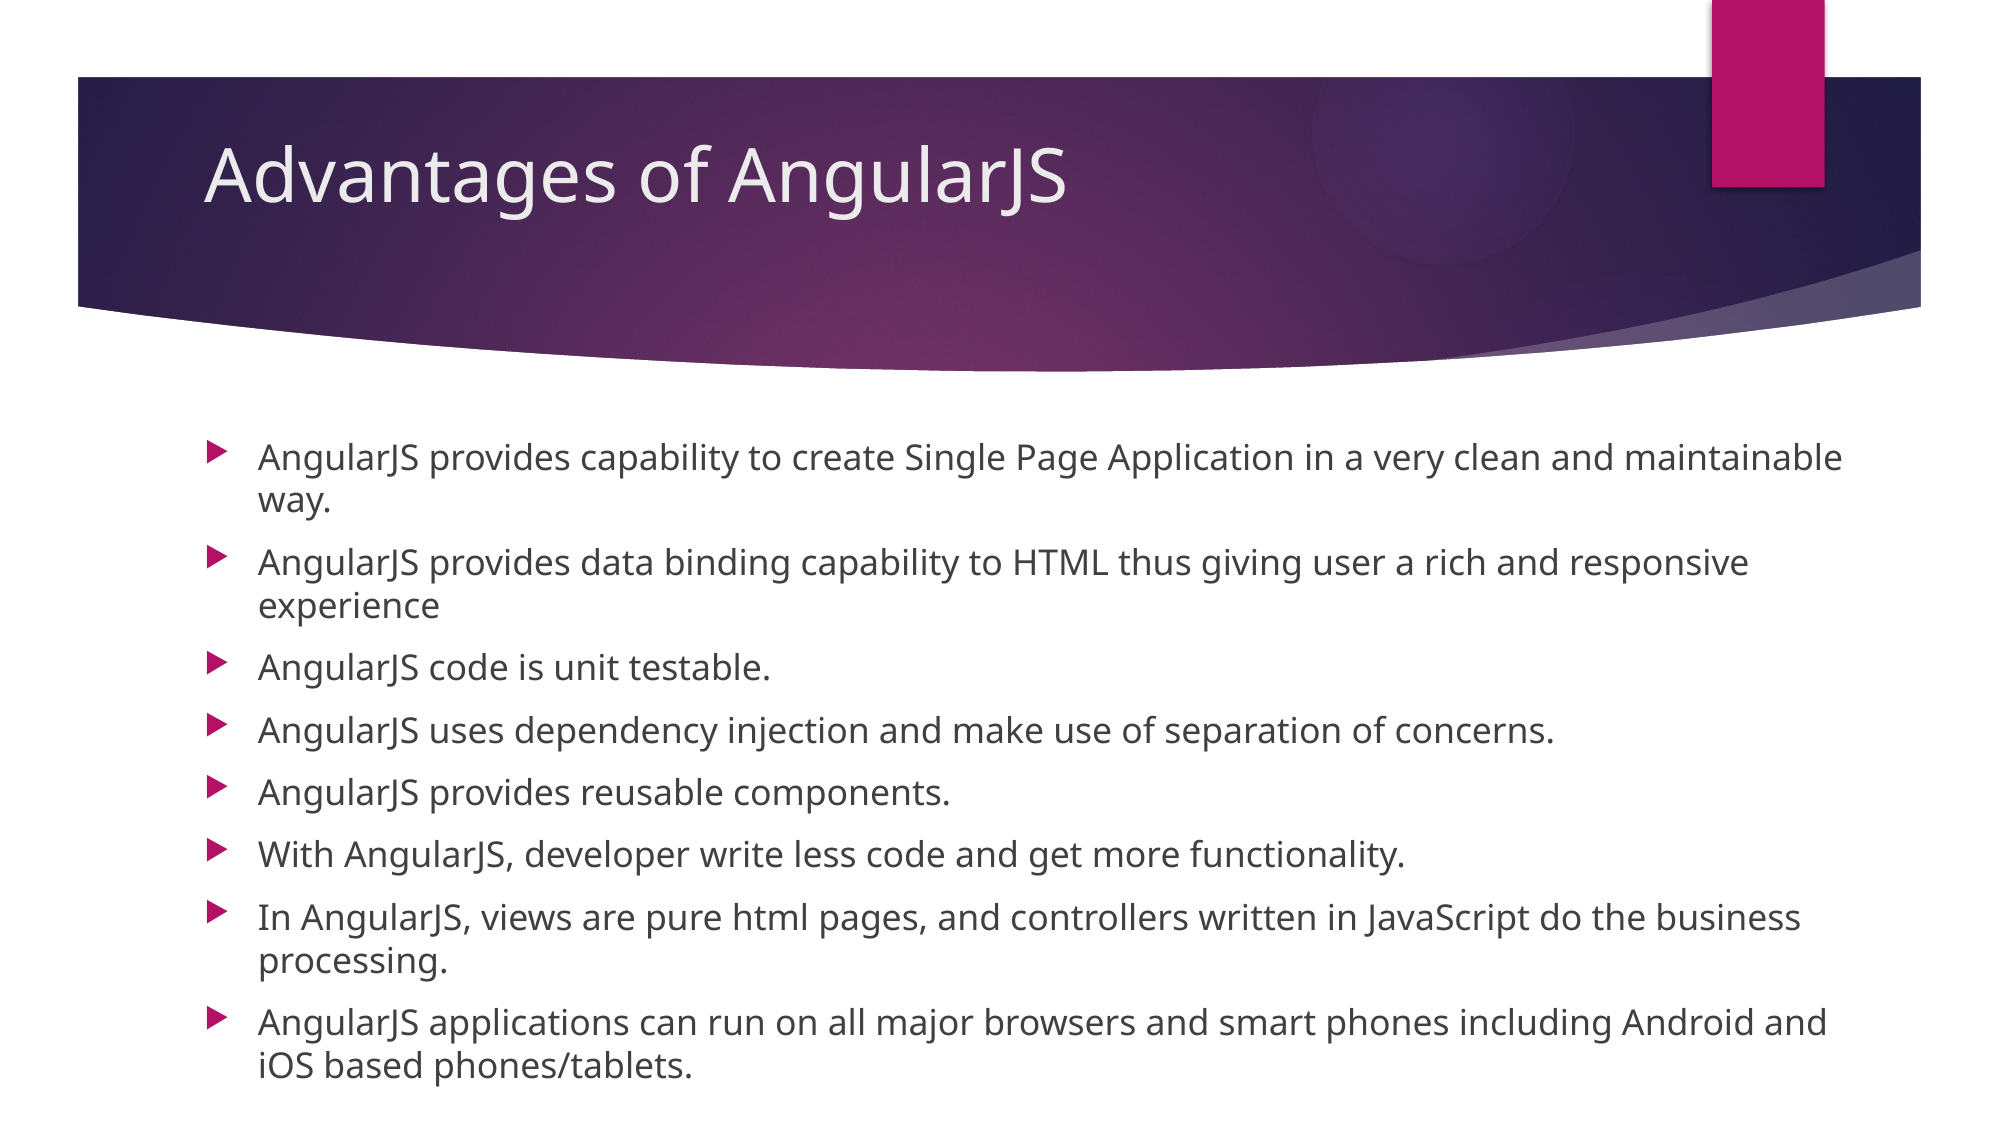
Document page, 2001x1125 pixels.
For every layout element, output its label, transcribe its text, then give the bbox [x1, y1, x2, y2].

title Advantages of AngularJS [189, 159, 1627, 276]
list AngularJS provides capability to create Single Page Application in a very clean and maintainable way. AngularJS provides data binding capability to HTML thus giving user a rich and responsive experience AngularJS code is unit testable. AngularJS uses dependency injection and make use of separation of concerns. AngularJS provides reusable components. With AngularJS, developer write less code and get more functionality. In AngularJS, views are pure html pages, and controllers written in JavaScript do the business processing. AngularJS applications can run on all major browsers and smart phones including Android and iOS based phones/tablets. [189, 427, 1896, 1096]
